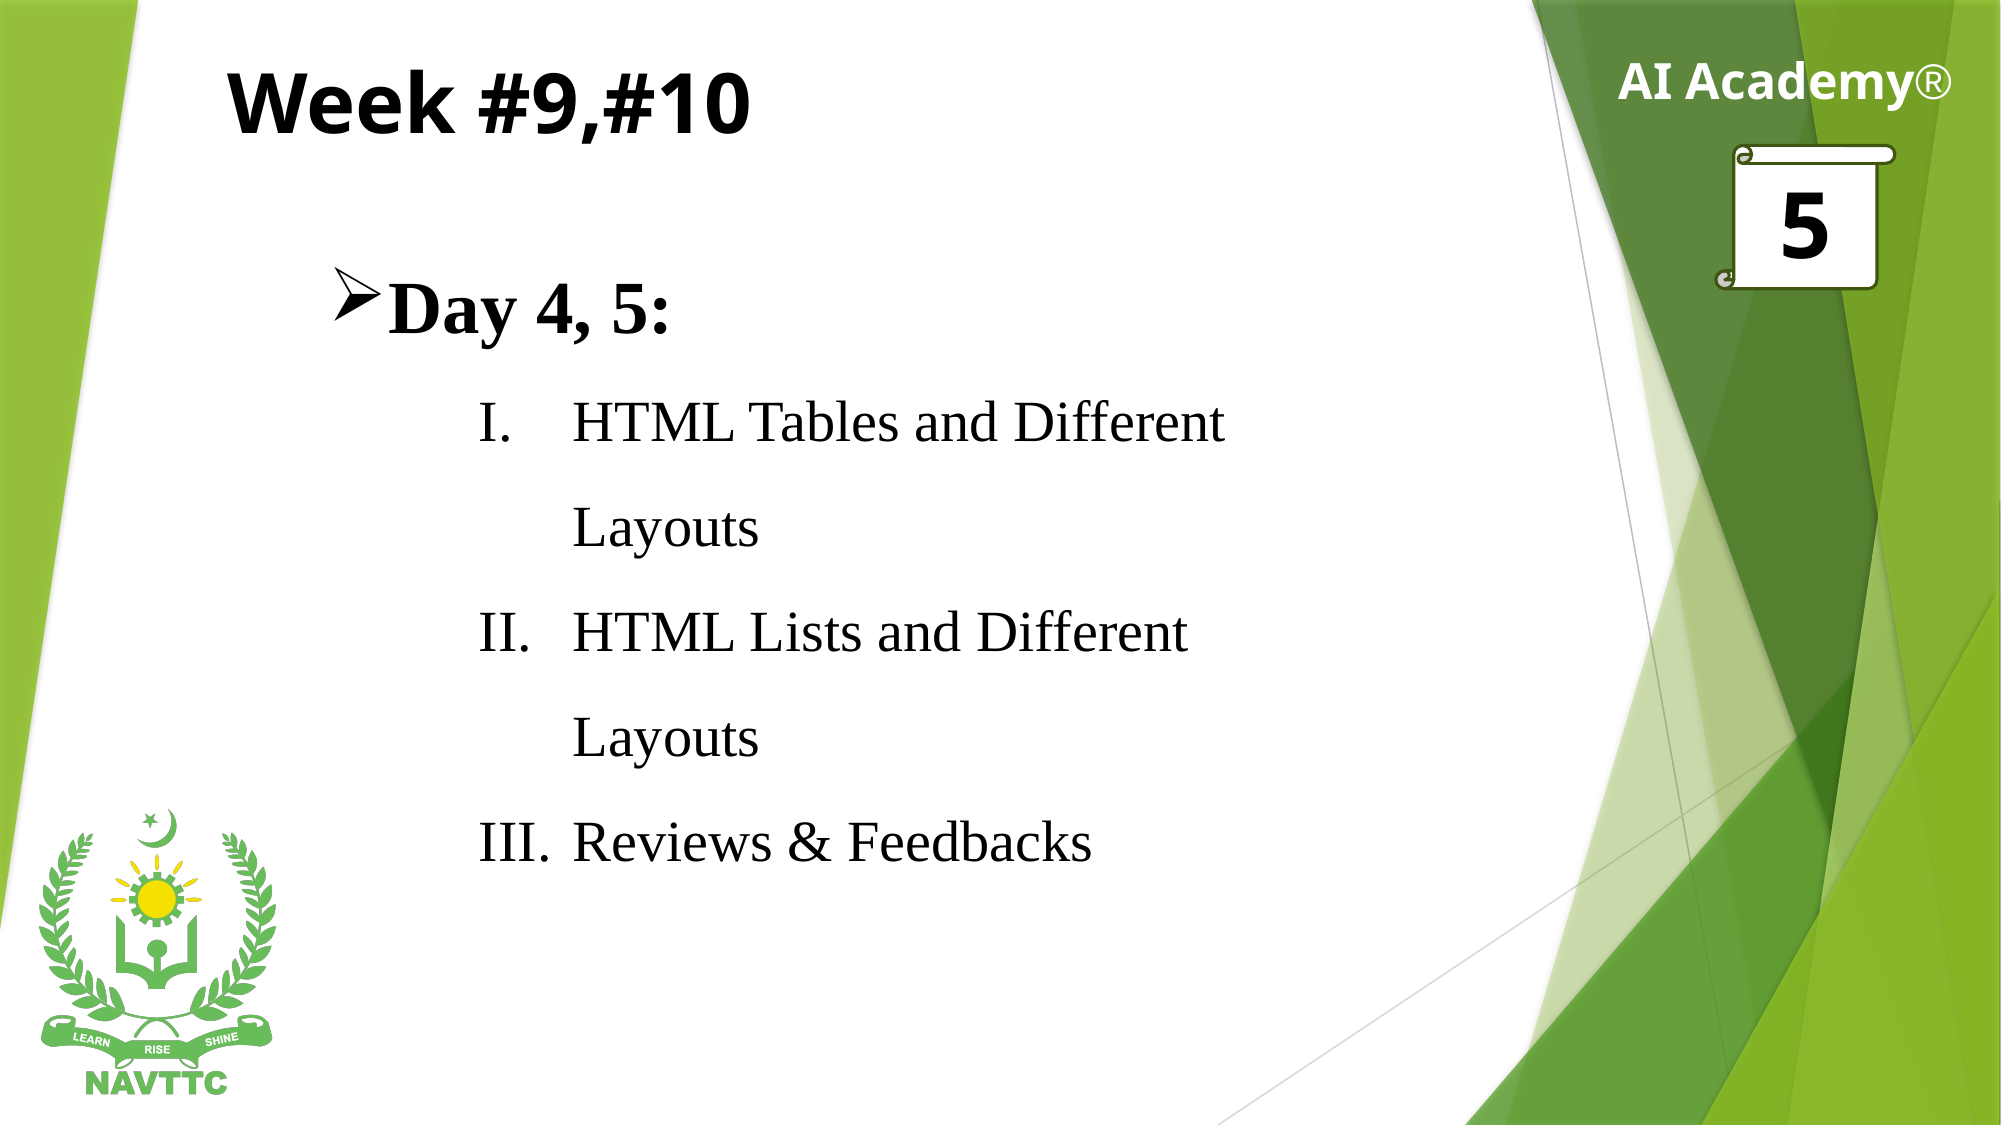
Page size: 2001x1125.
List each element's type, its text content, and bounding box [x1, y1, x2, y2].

picture [0, 794, 315, 1110]
text_box 5 [1714, 143, 1897, 291]
text_box Week #9,#10 [212, 42, 767, 158]
text_box Day 4, 5: HTML Tables and Different Layouts HTML Lists and Different Layouts Reviews & Feedbacks [314, 205, 1373, 881]
text_box AI Academy® [1604, 42, 2000, 118]
